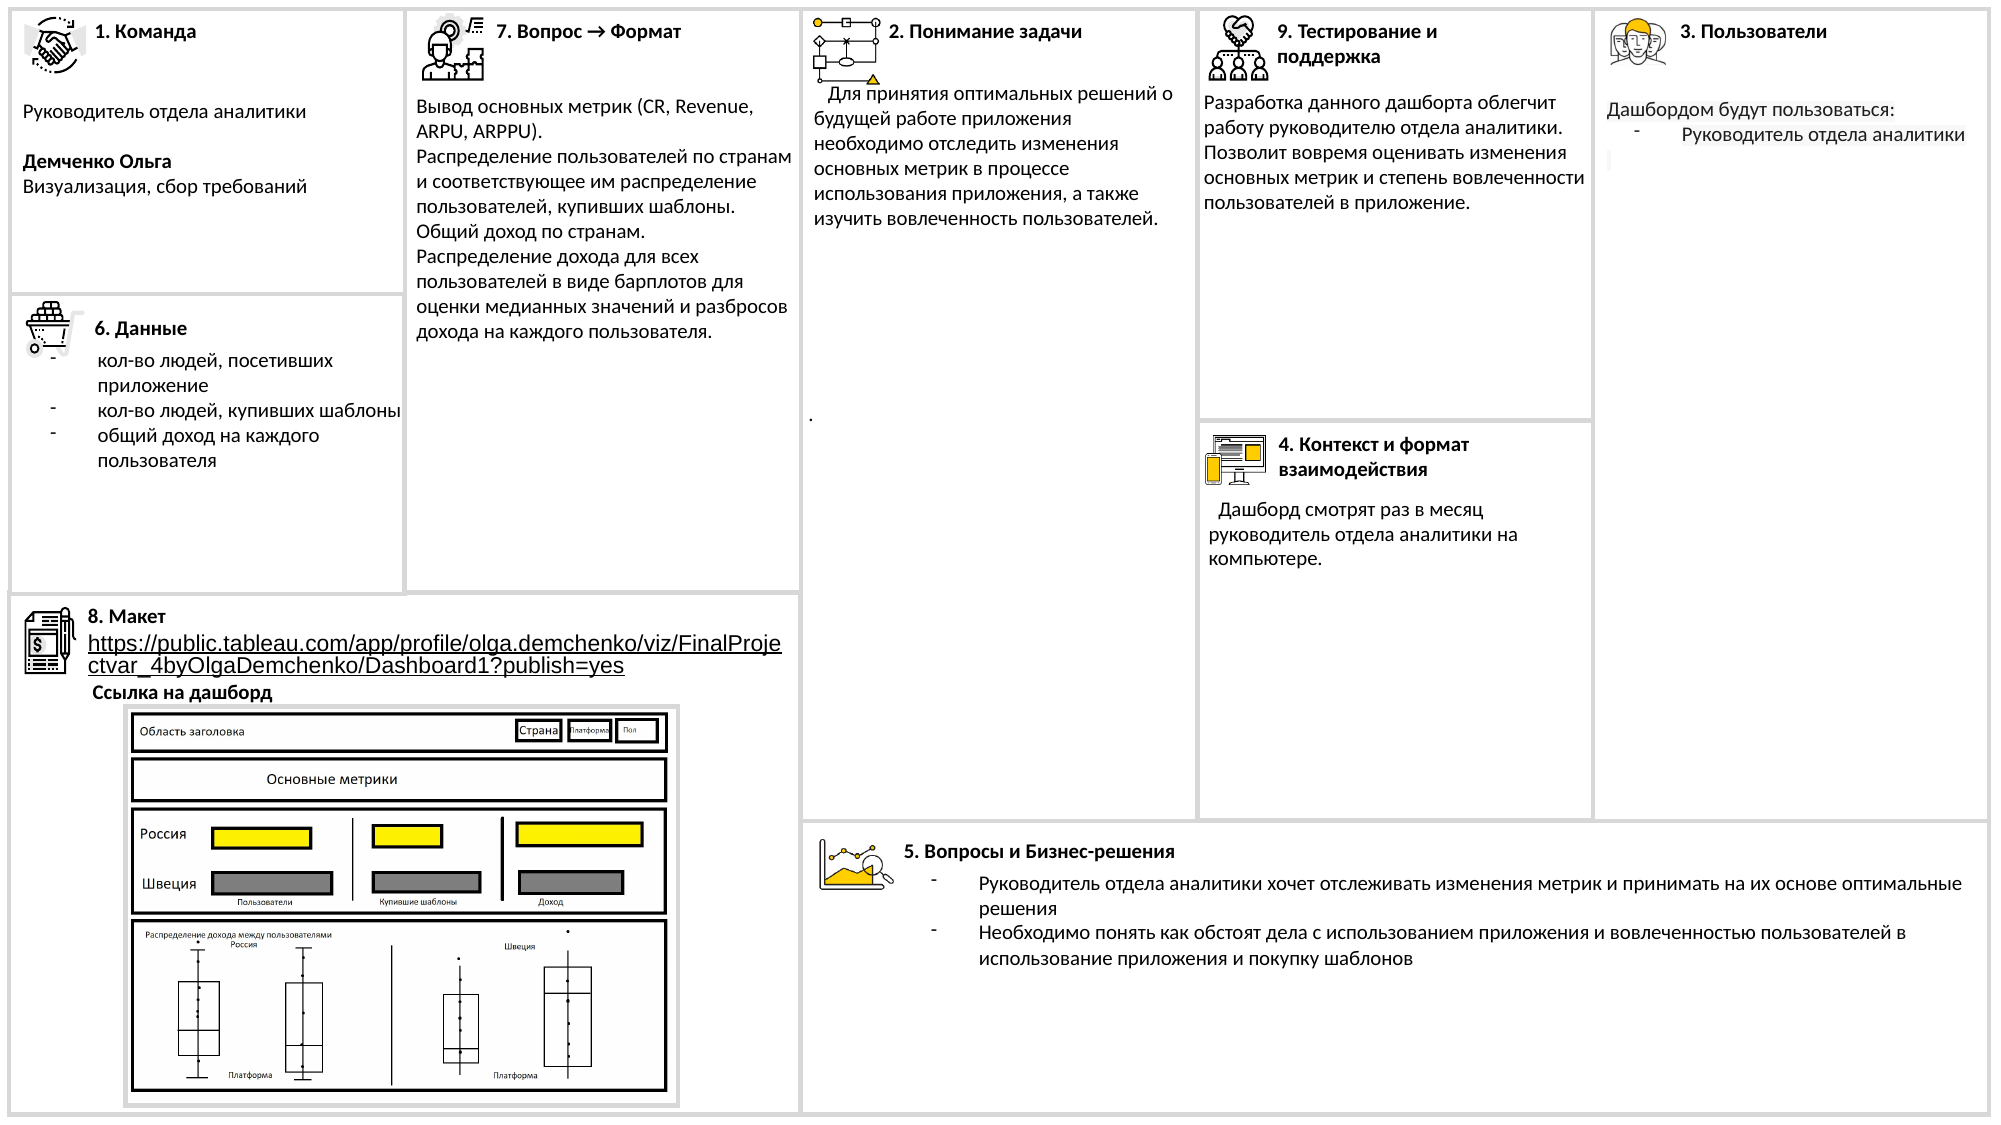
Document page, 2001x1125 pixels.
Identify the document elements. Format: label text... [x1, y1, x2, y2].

text_box . [800, 9, 1197, 821]
text_box Вывод основных метрик (CR, Revenue, ARPU, ARPPU). Распределение пользователей по странам и соответствующее им распределение пользователей, купивших шаблоны. Общий доход по странам. Распределение дохода для всех пользователей в виде барплотов для оценки медианных значений и разбросов дохода на каждого пользователя. [416, 92, 799, 222]
text_box Разработка данного дашборта облегчит работу руководителю отдела аналитики. Позволит вовремя оценивать изменения основных метрик и степень вовлеченности пользователей в приложение. [1203, 88, 1587, 410]
text_box [1197, 421, 1593, 821]
text_box Для принятия оптимальных решений о будущей работе приложения необходимо отследить изменения основных метрик в процессе использования приложения, а также изучить вовлеченность пользователей. [813, 79, 1183, 297]
text_box 8. Макет https://public.tableau.com/app/profile/olga.demchenko/viz/FinalProjectvar_4byOlgaDemchenko/Dashboard1?publish=yes Ссылка на дашборд [87, 603, 791, 667]
picture [1606, 16, 1670, 70]
text_box 3. Пользователи [1680, 17, 1916, 81]
text_box [1197, 9, 1593, 421]
text_box Дашбордом будут пользоваться: Руководитель отдела аналитики [1606, 95, 1989, 262]
text_box Руководитель отдела аналитики Демченко Ольга Визуализация, сбор требований [22, 97, 378, 280]
text_box 2. Понимание задачи [888, 17, 1176, 79]
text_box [25, 300, 85, 359]
picture [127, 708, 676, 1104]
text_box 7. Вопрос → Формат [496, 17, 721, 81]
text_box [24, 16, 87, 74]
text_box [9, 294, 405, 595]
text_box 6. Данные [94, 314, 319, 346]
text_box 1. Команда [94, 17, 313, 76]
text_box 4. Контекст и формат взаимодействия [1278, 430, 1547, 494]
picture [819, 832, 894, 895]
picture [1194, 434, 1269, 486]
text_box [10, 8, 404, 294]
text_box Руководитель отдела аналитики хочет отслеживать изменения метрик и принимать на их основе оптимальные решения Необходимо понять как обстоят дела с использованием приложения и вовлеченностью пользователей в использование приложения и покупку шаблонов [903, 869, 1978, 1115]
picture [805, 17, 887, 85]
text_box [800, 821, 1990, 1115]
text_box [404, 8, 801, 593]
text_box 5. Вопросы и Бизнес-решения [903, 837, 1252, 869]
text_box кол-во людей, посетивших приложение кол-во людей, купивших шаблоны общий доход на каждого пользователя [22, 346, 406, 593]
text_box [421, 12, 484, 81]
text_box [8, 592, 800, 1115]
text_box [1208, 14, 1269, 81]
text_box [1593, 8, 1989, 821]
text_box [24, 606, 77, 675]
text_box 9. Тестирование и поддержка [1277, 17, 1539, 81]
text_box Дашборд смотрят раз в месяц руководитель отдела аналитики на компьютере. [1208, 495, 1578, 808]
